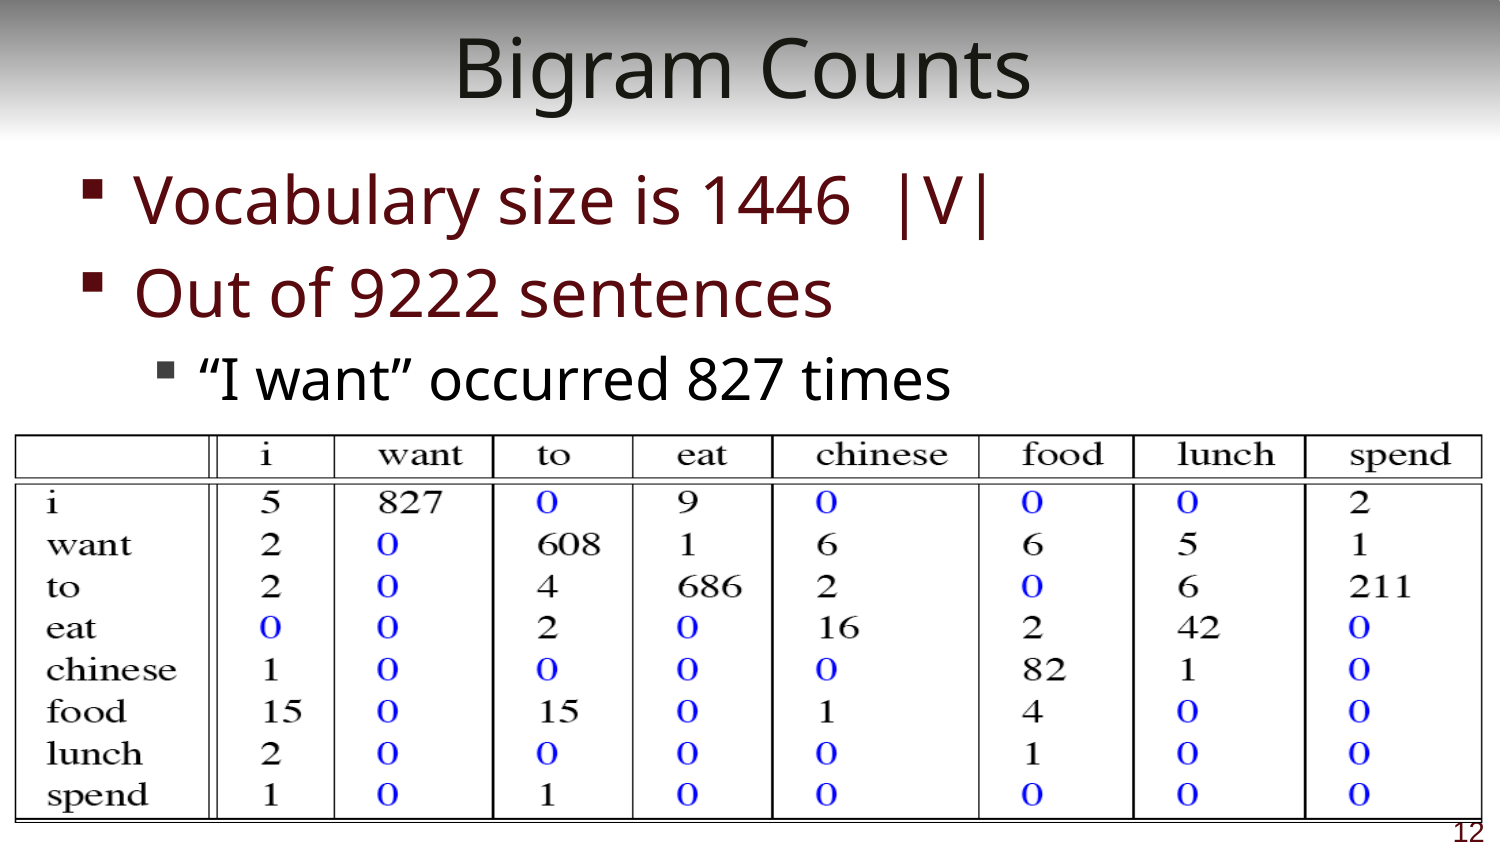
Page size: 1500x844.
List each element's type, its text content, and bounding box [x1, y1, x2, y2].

picture [0, 421, 1488, 823]
list Vocabulary size is 1446 |V| Out of 9222 sentences “I want” occurred 827 times [62, 150, 1413, 420]
slide_number 12 [1424, 806, 1500, 844]
title Bigram Counts [12, 0, 1475, 132]
